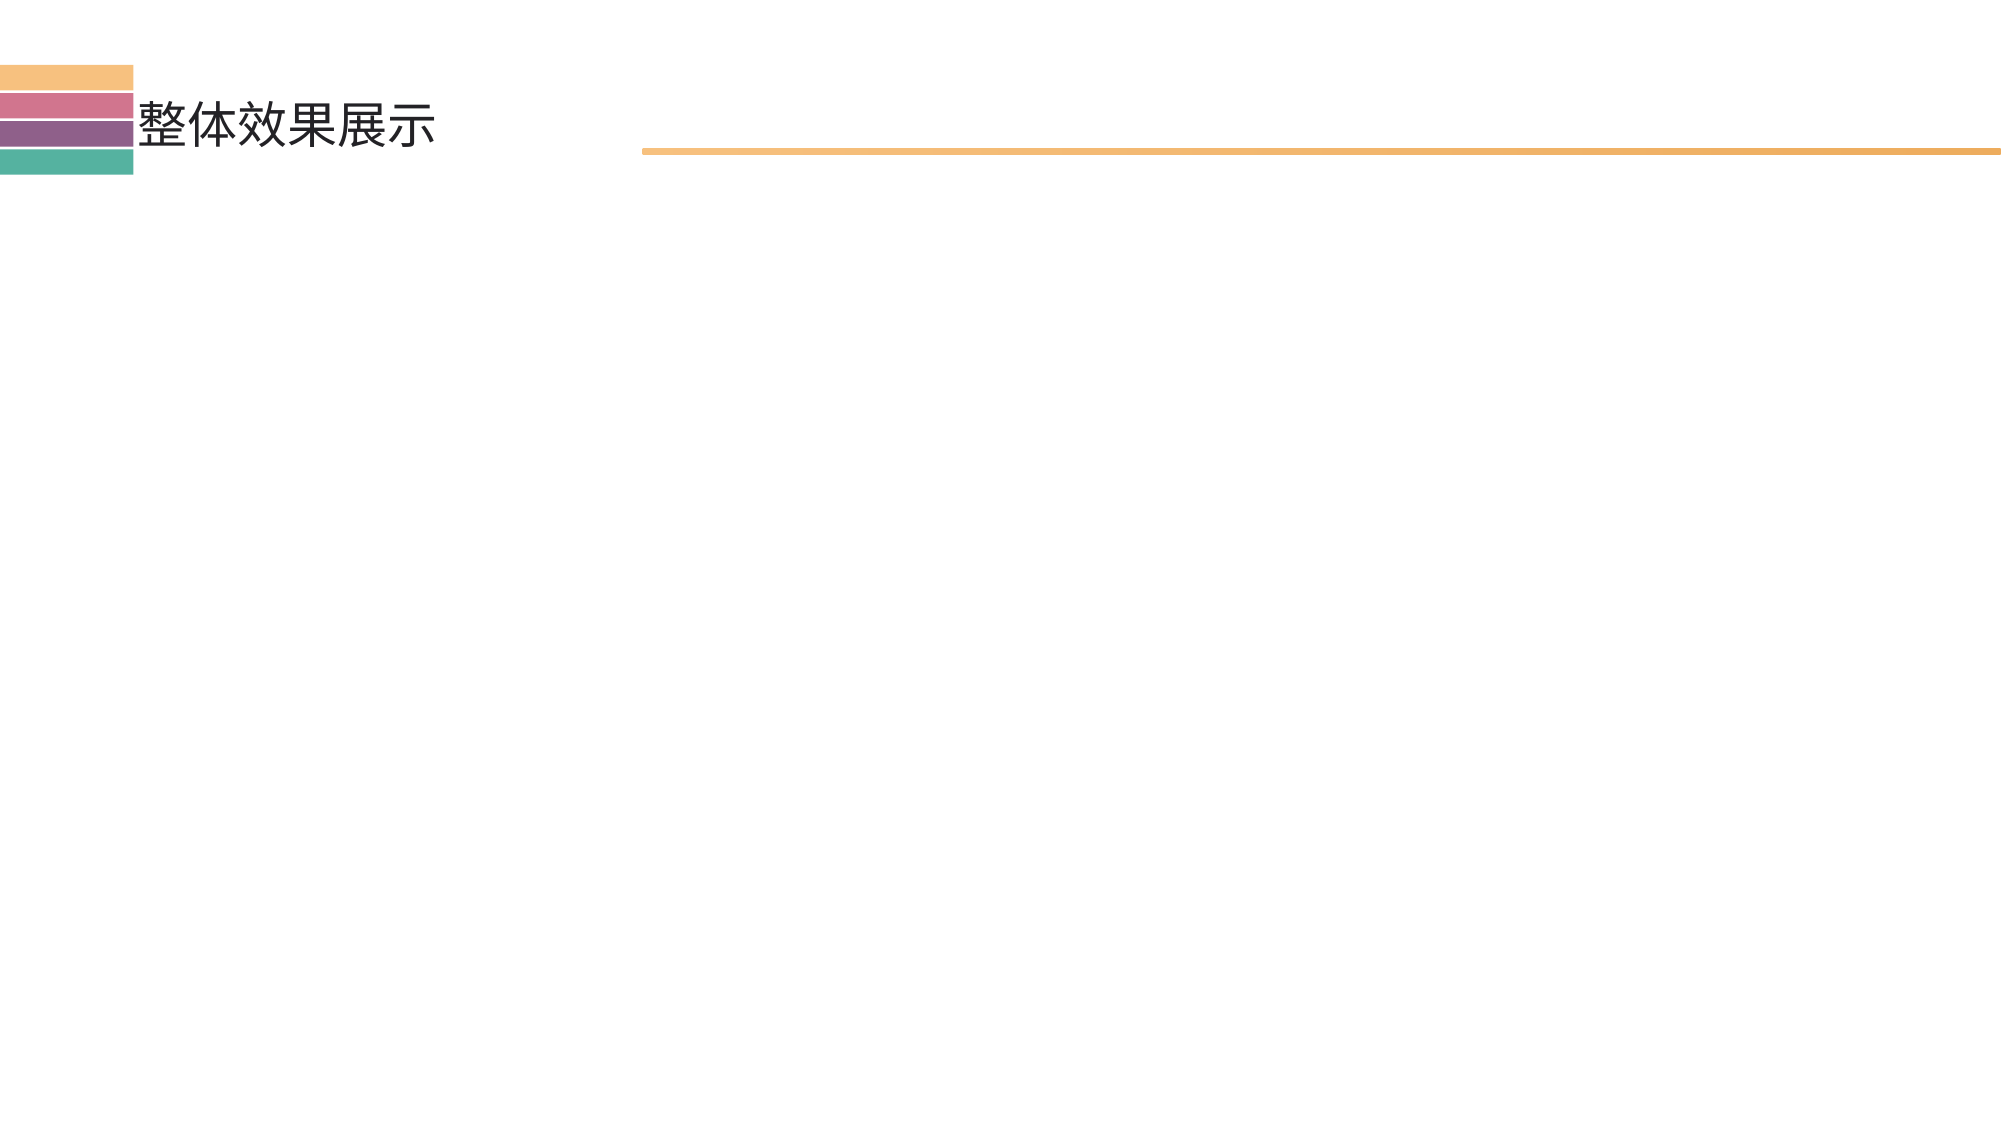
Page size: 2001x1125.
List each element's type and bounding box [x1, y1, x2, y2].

text_box [0, 64, 2000, 183]
